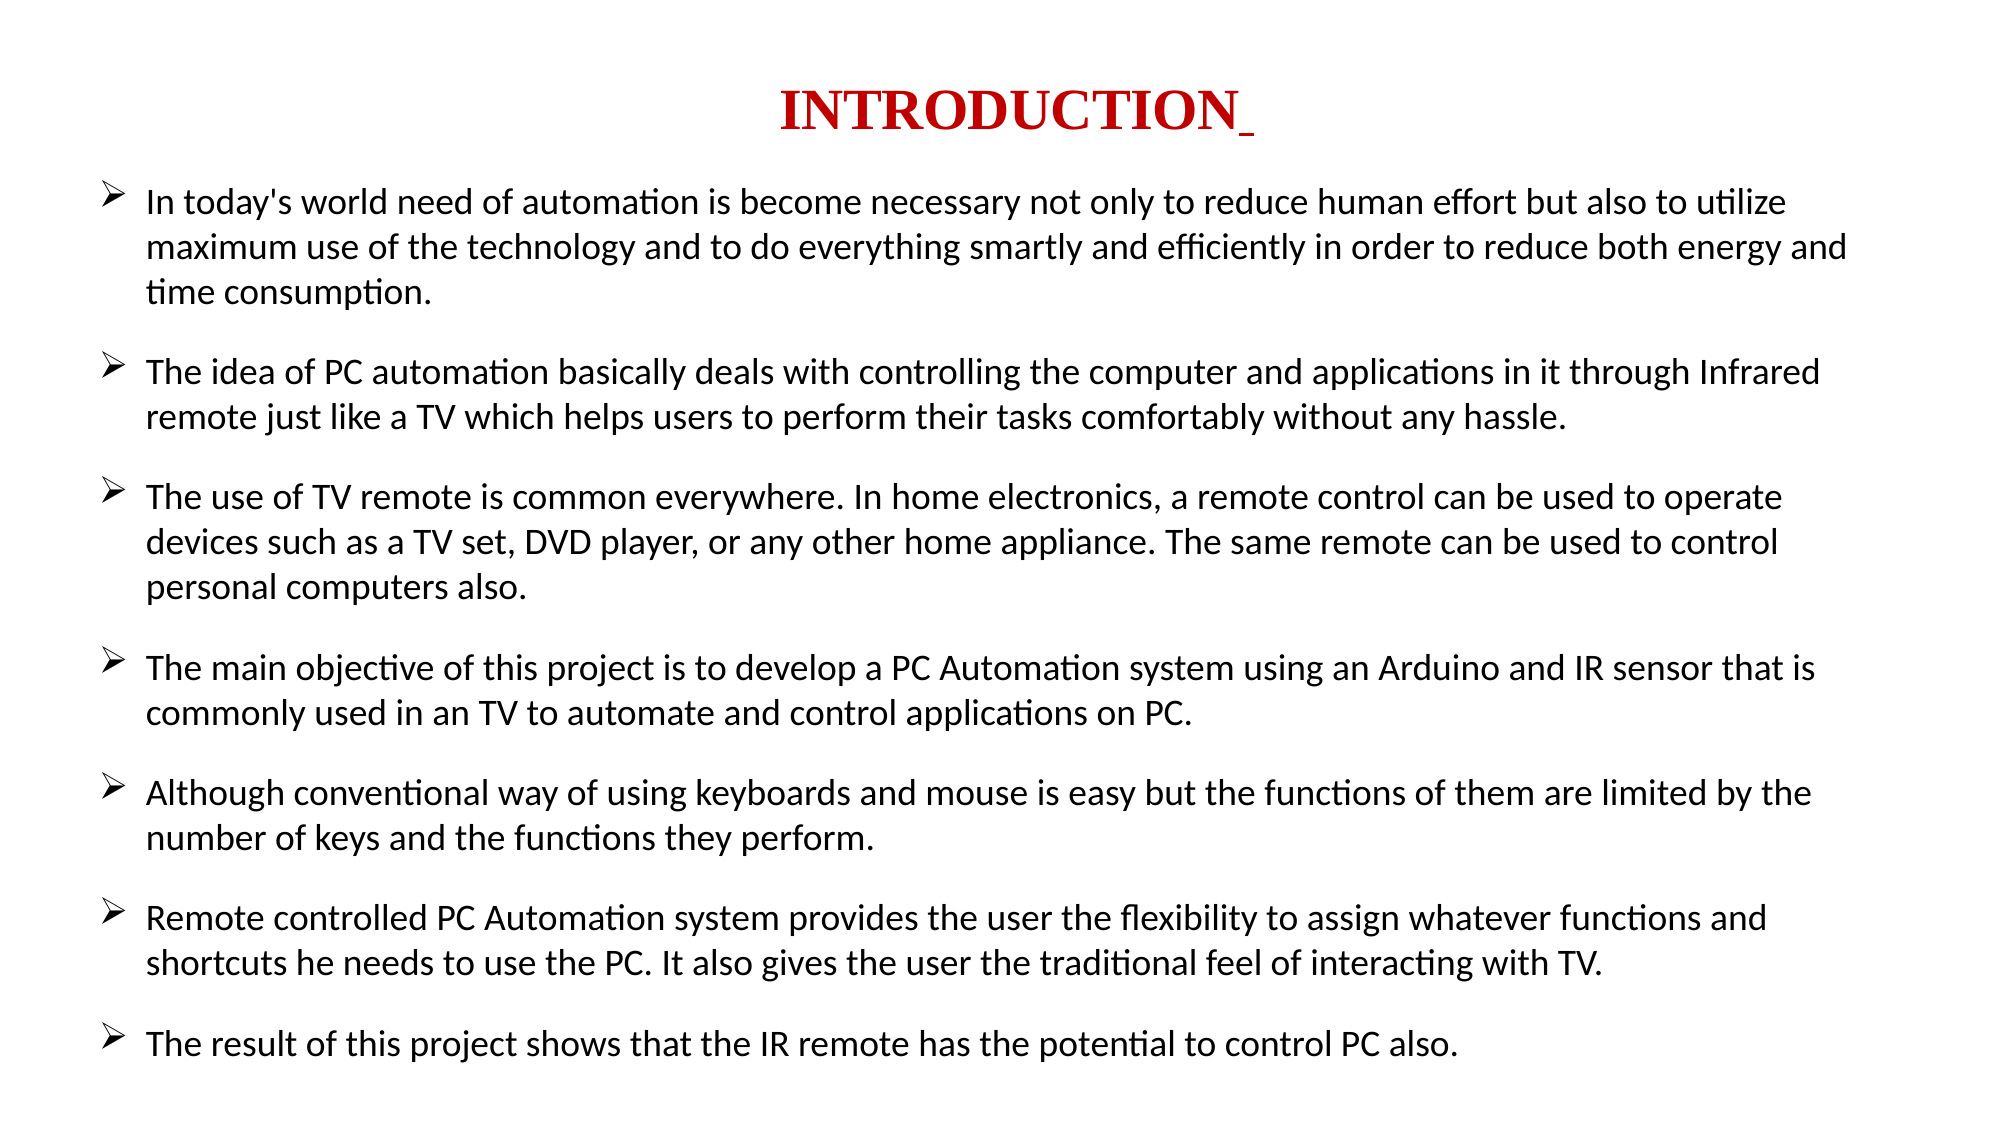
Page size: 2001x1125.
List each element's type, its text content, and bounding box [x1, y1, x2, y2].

text_box INTRODUCTION In today's world need of automation is become necessary not only to reduce human effort but also to utilize maximum use of the technology and to do everything smartly and efficiently in order to reduce both energy and time consumption. The idea of PC automation basically deals with controlling the computer and applications in it through Infrared remote just like a TV which helps users to perform their tasks comfortably without any hassle. The use of TV remote is common everywhere. In home electronics, a remote control can be used to operate devices such as a TV set, DVD player, or any other home appliance. The same remote can be used to control personal computers also. The main objective of this project is to develop a PC Automation system using an Arduino and IR sensor that is commonly used in an TV to automate and control applications on PC. Although conventional way of using keyboards and mouse is easy but the functions of them are limited by the number of keys and the functions they perform. Remote controlled PC Automation system provides the user the flexibility to assign whatever functions and shortcuts he needs to use the PC. It also gives the user the traditional feel of interacting with TV. The result of this project shows that the IR remote has the potential to control PC also. [87, 50, 1879, 1064]
